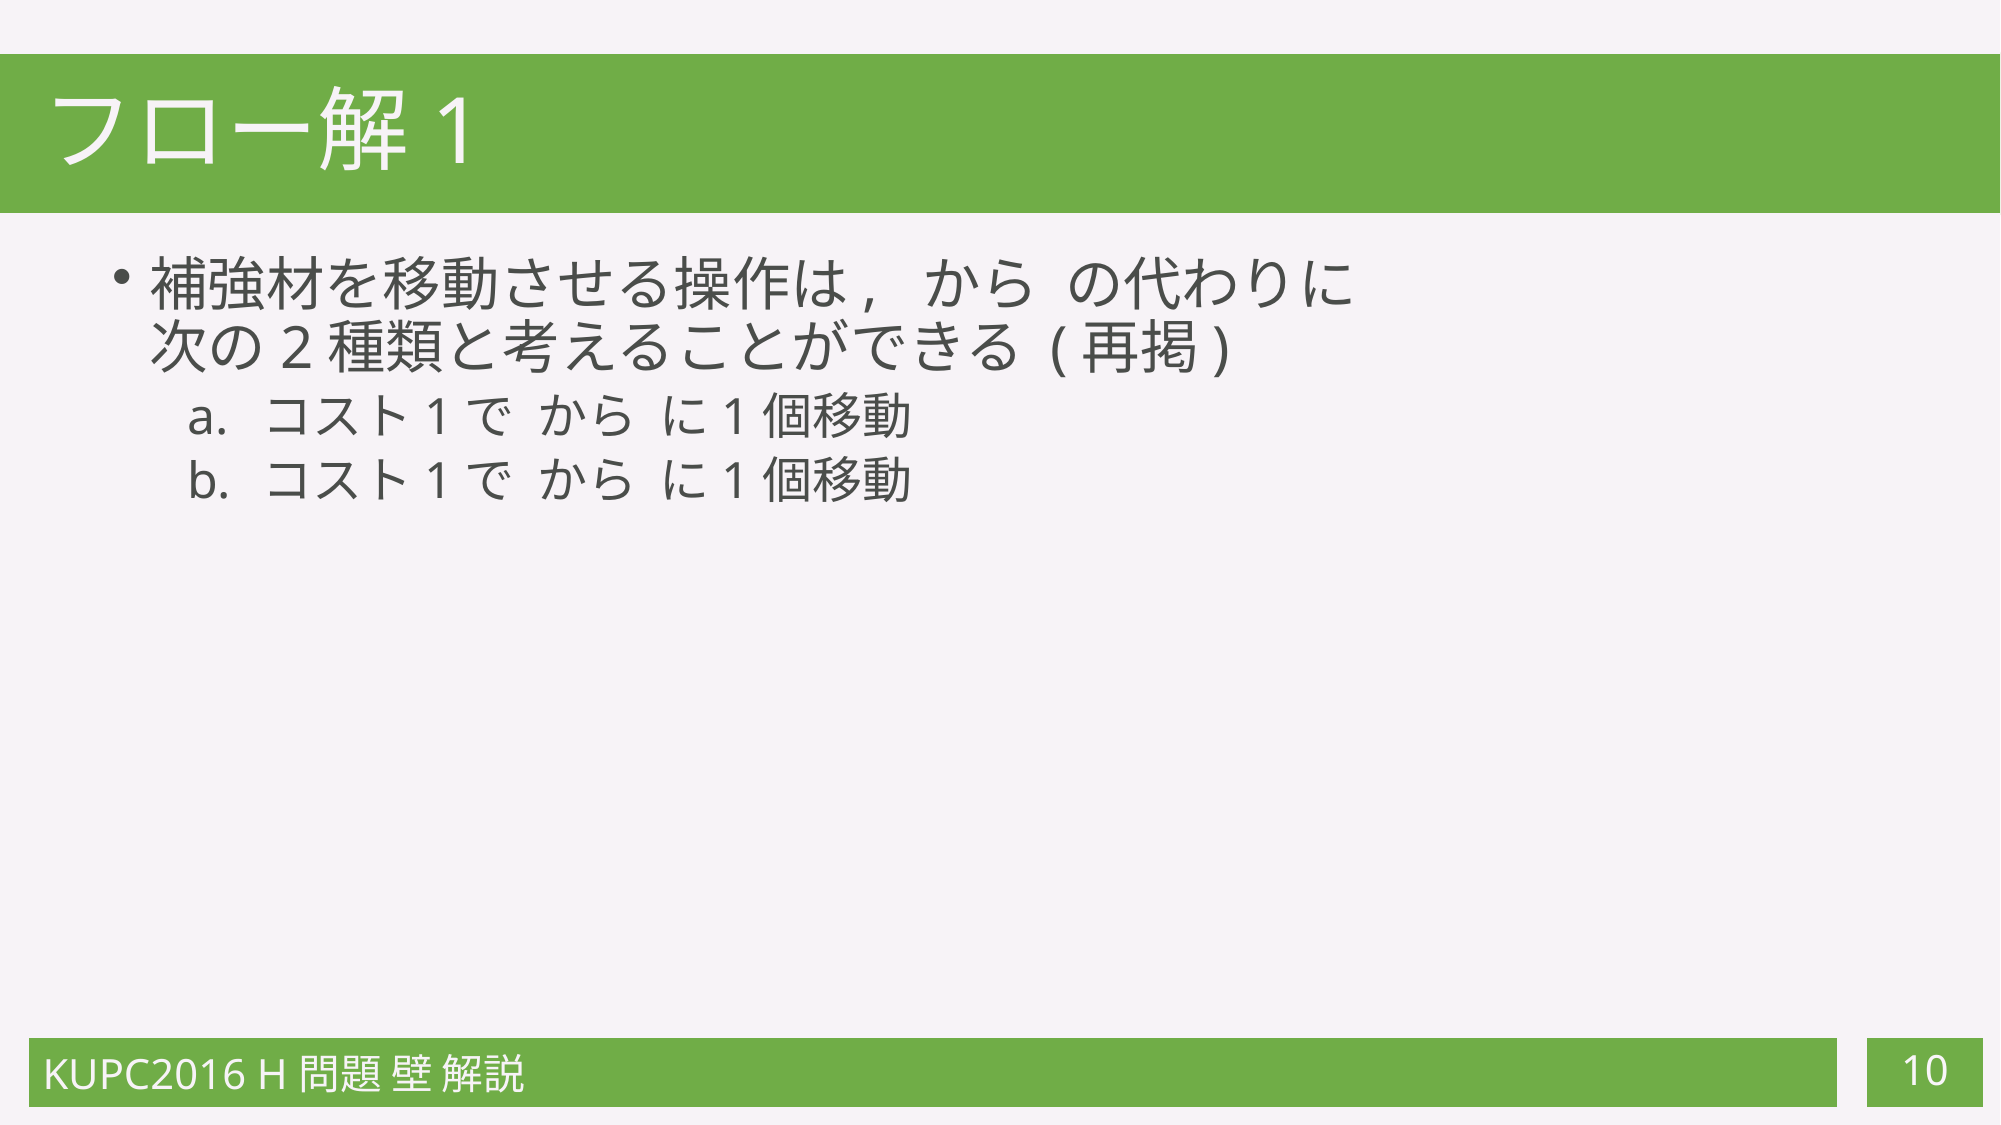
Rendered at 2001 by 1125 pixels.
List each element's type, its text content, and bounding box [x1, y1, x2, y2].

slide_number 10 [1865, 1036, 1986, 1109]
title フロー解1 [27, 52, 2000, 216]
